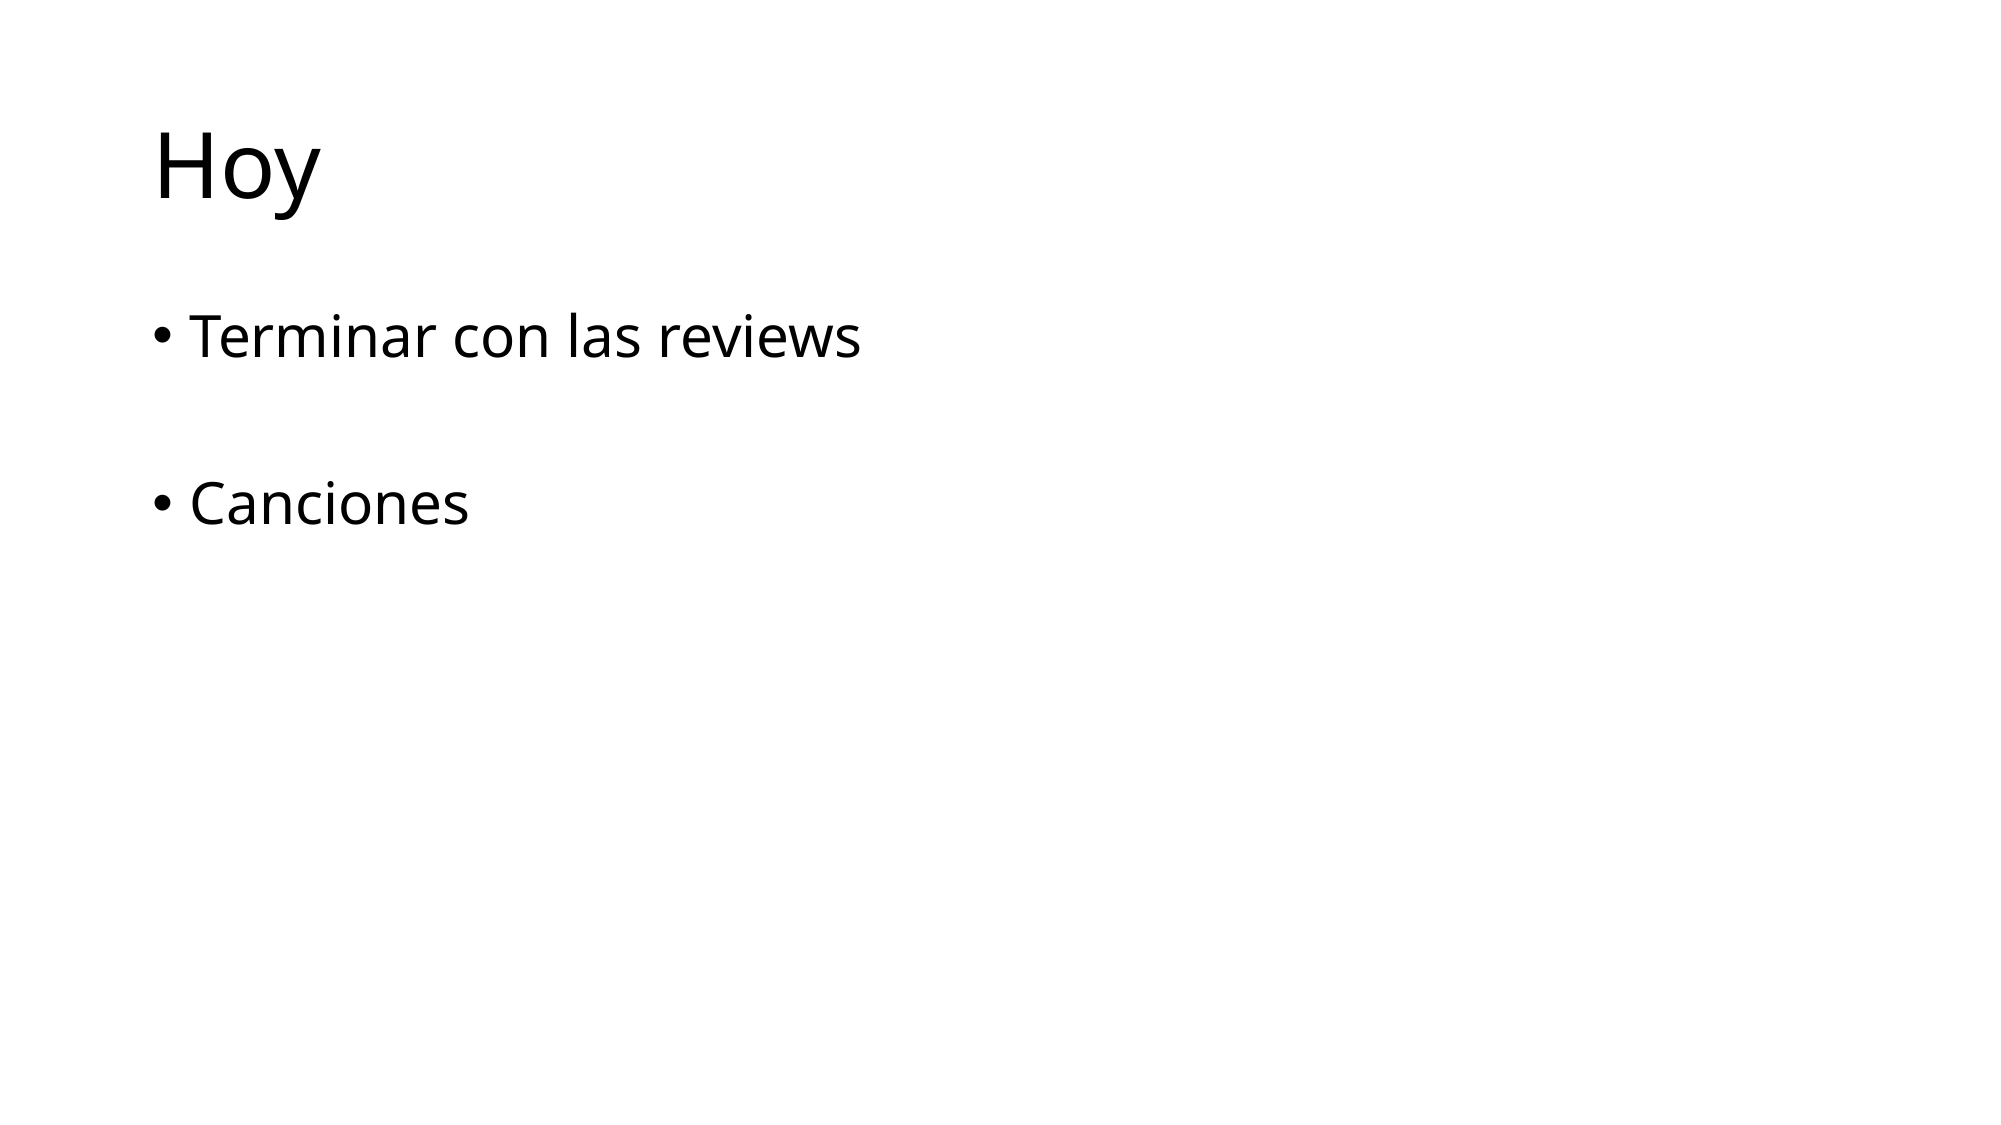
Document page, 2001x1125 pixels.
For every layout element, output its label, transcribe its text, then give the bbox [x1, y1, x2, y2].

list Terminar con las reviews Canciones [137, 299, 1863, 1014]
title Hoy [137, 59, 1863, 278]
